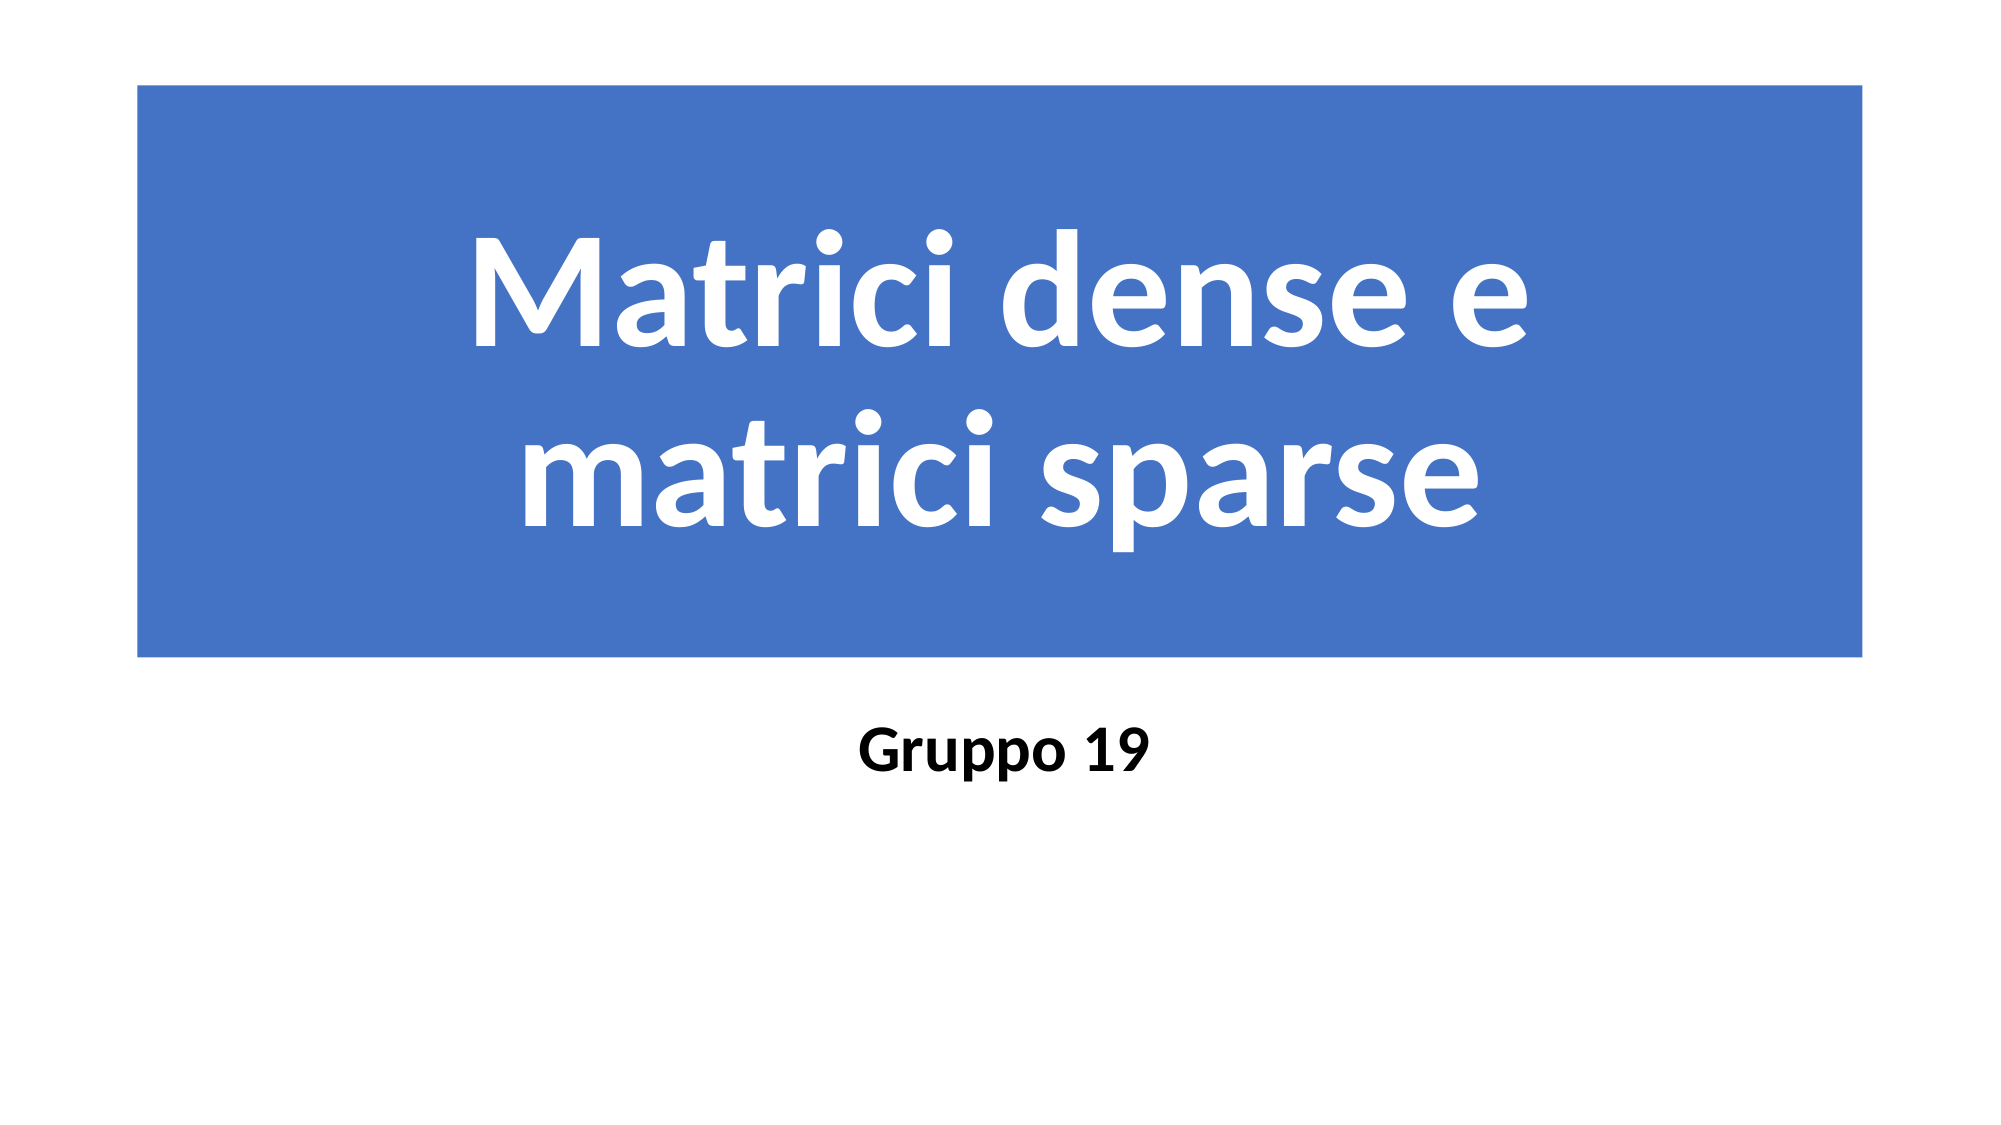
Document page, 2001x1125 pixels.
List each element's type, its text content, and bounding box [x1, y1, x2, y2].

title Matrici dense e matrici sparse [218, 157, 1782, 570]
text_box [137, 85, 1863, 658]
subtitle Gruppo 19 [218, 706, 1791, 945]
